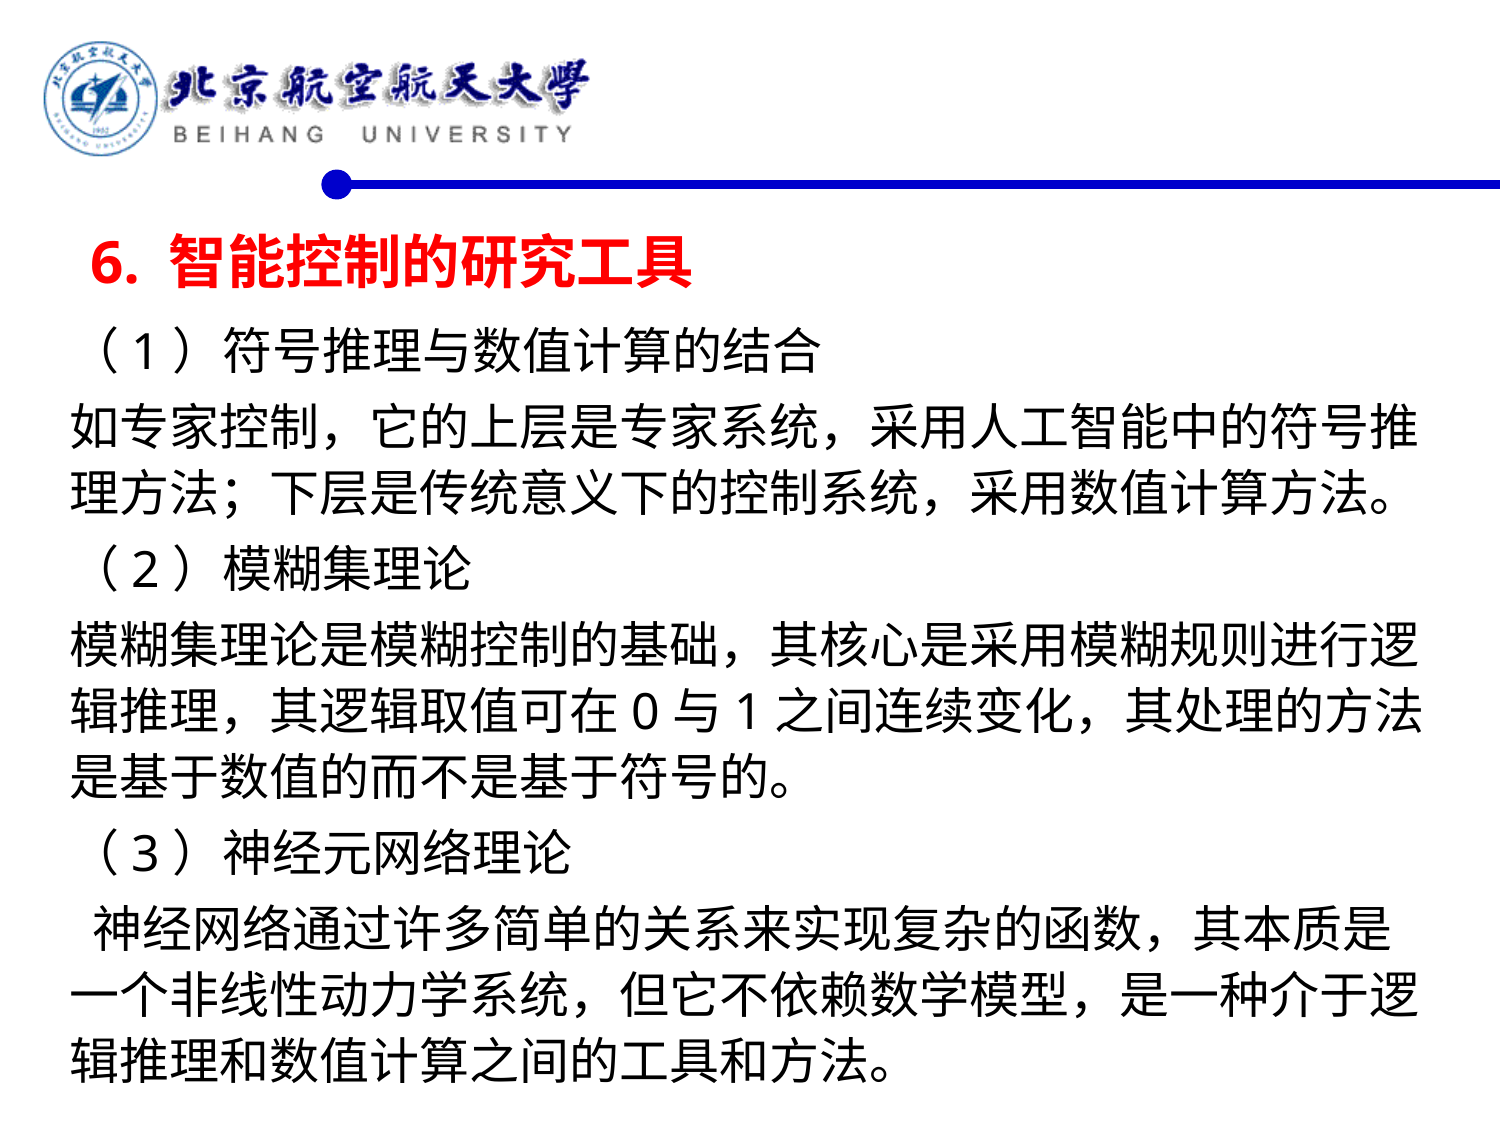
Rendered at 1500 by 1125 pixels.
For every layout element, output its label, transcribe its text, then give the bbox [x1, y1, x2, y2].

text_box 6. 智能控制的研究工具 [74, 166, 1425, 306]
text_box （1）符号推理与数值计算的结合 如专家控制，它的上层是专家系统，采用人工智能中的符号推理方法；下层是传统意义下的控制系统，采用数值计算方法。 （2）模糊集理论 模糊集理论是模糊控制的基础，其核心是采用模糊规则进行逻辑推理，其逻辑取值可在0与1之间连续变化，其处理的方法是基于数值的而不是基于符号的。 （3）神经元网络理论 神经网络通过许多简单的关系来实现复杂的函数，其本质是一个非线性动力学系统，但它不依赖数学模型，是一种介于逻辑推理和数值计算之间的工具和方法。 [54, 306, 1446, 1113]
picture [41, 37, 610, 161]
